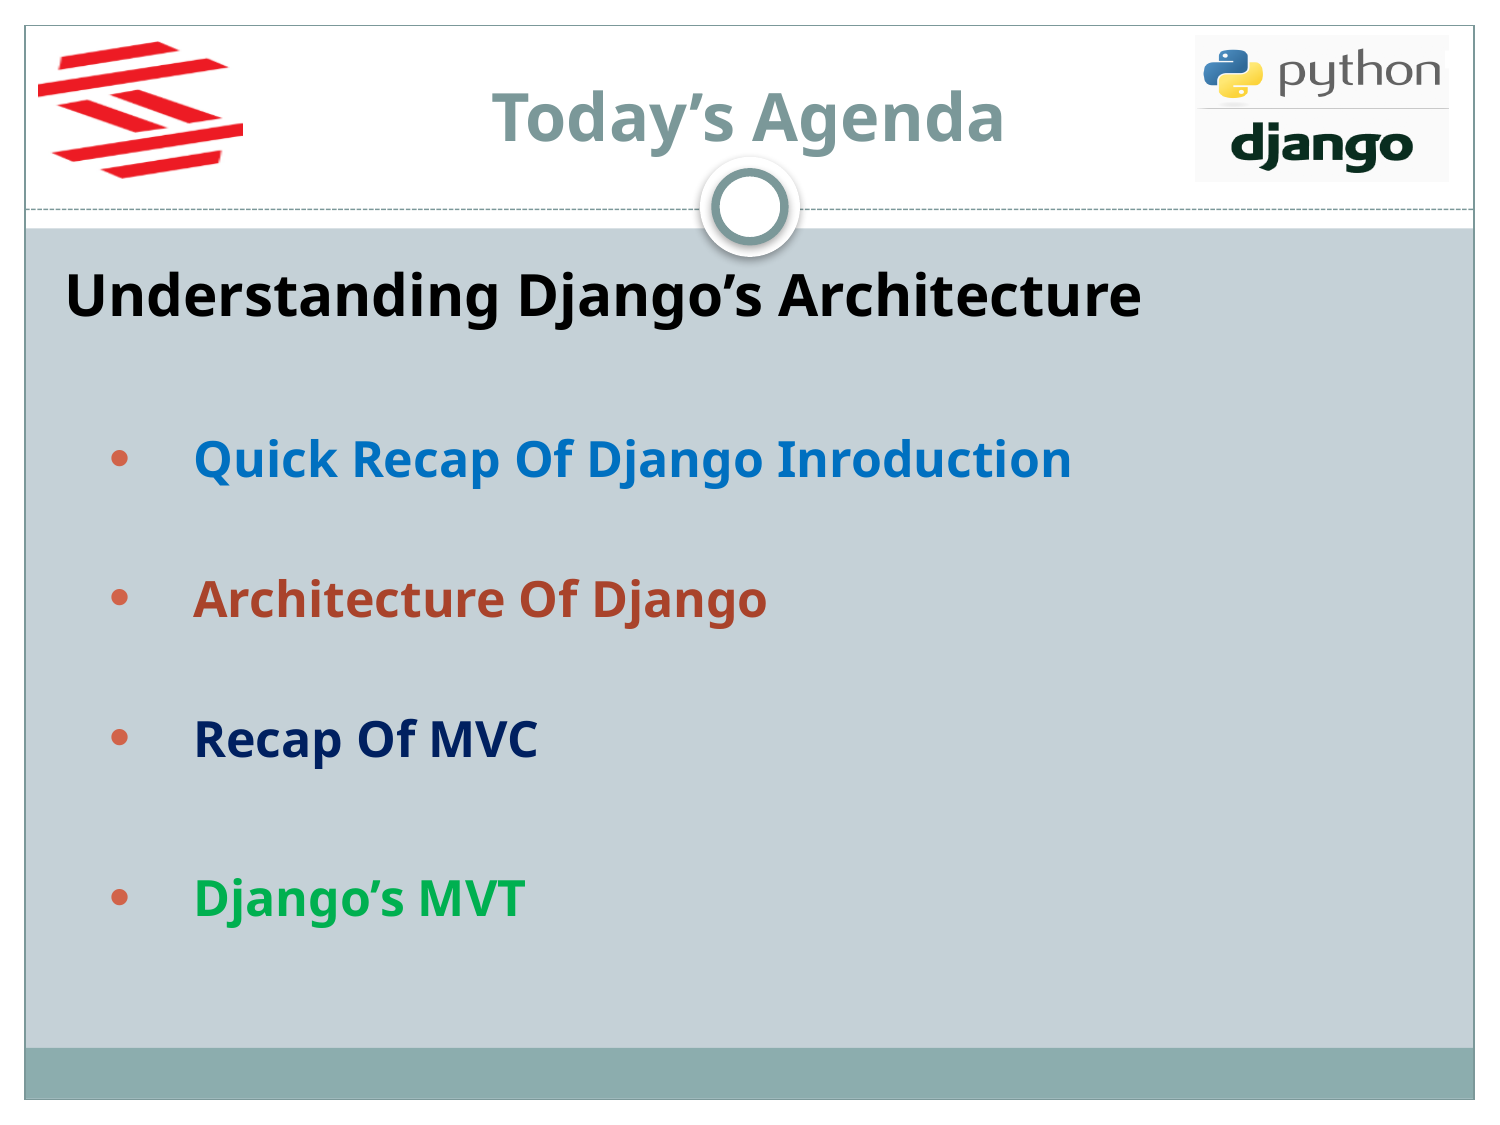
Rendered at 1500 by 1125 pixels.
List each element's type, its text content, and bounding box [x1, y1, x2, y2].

list Understanding Django’s Architecture Quick Recap Of Django Inroduction Architecture Of Django Recap Of MVC Django’s MVT [49, 250, 1445, 1047]
title Today’s Agenda [237, 37, 1190, 162]
picture [37, 40, 243, 185]
picture [1195, 34, 1449, 183]
